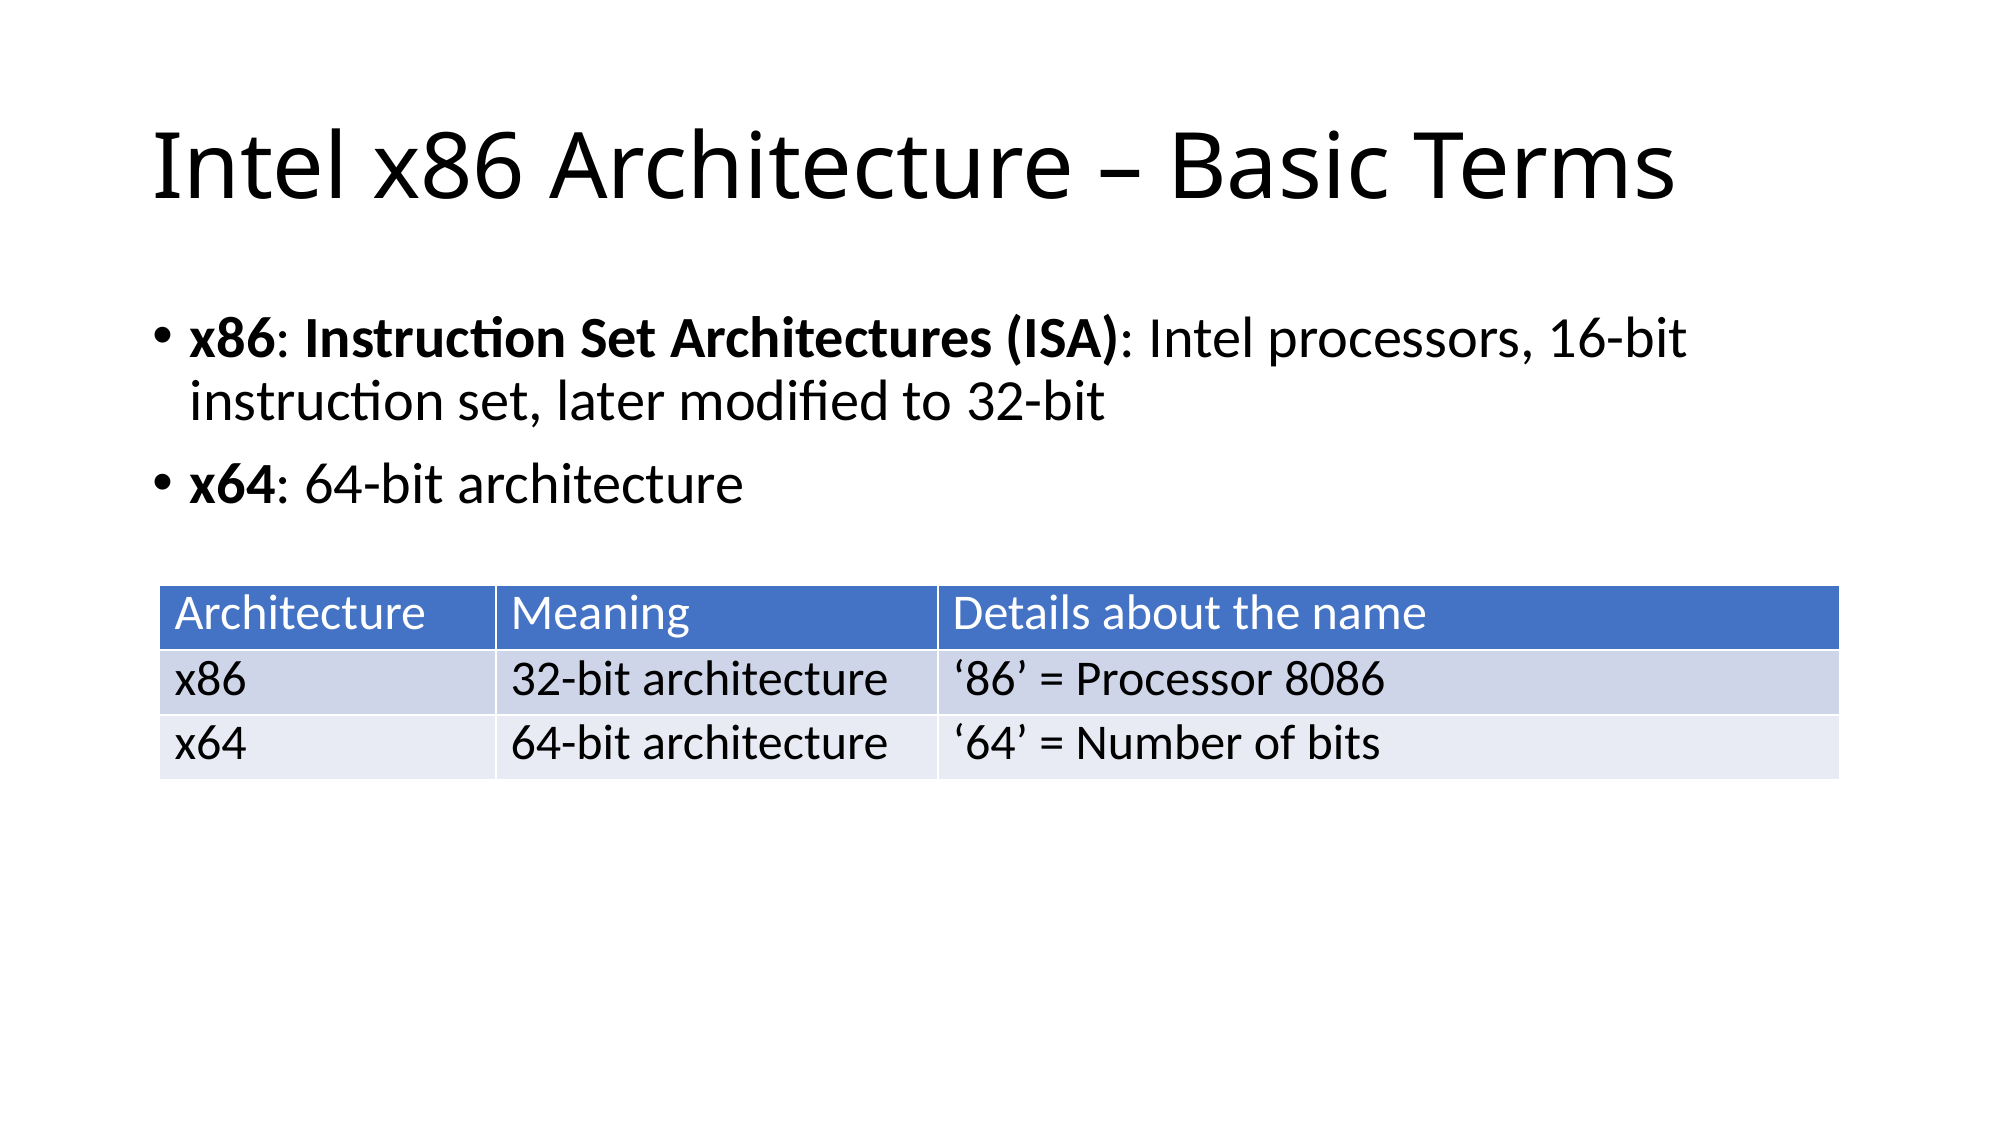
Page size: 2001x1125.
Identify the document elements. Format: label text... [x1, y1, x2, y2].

table_header Architecture [160, 586, 495, 649]
table_cell ‘86’ = Processor 8086 [939, 651, 1839, 714]
table_cell 64-bit architecture [497, 716, 937, 779]
table_cell ‘64’ = Number of bits [939, 716, 1839, 779]
list x86: Instruction Set Architectures (ISA): Intel processors, 16-bit instruction set, later modified to 32-bit x64: 64-bit architecture [137, 299, 1863, 1014]
table_cell x86 [160, 651, 495, 714]
table_header Meaning [497, 586, 937, 649]
table_cell 32-bit architecture [497, 651, 937, 714]
table_header Details about the name [939, 586, 1839, 649]
table_cell x64 [160, 716, 495, 779]
title Intel x86 Architecture – Basic Terms [137, 59, 1863, 278]
